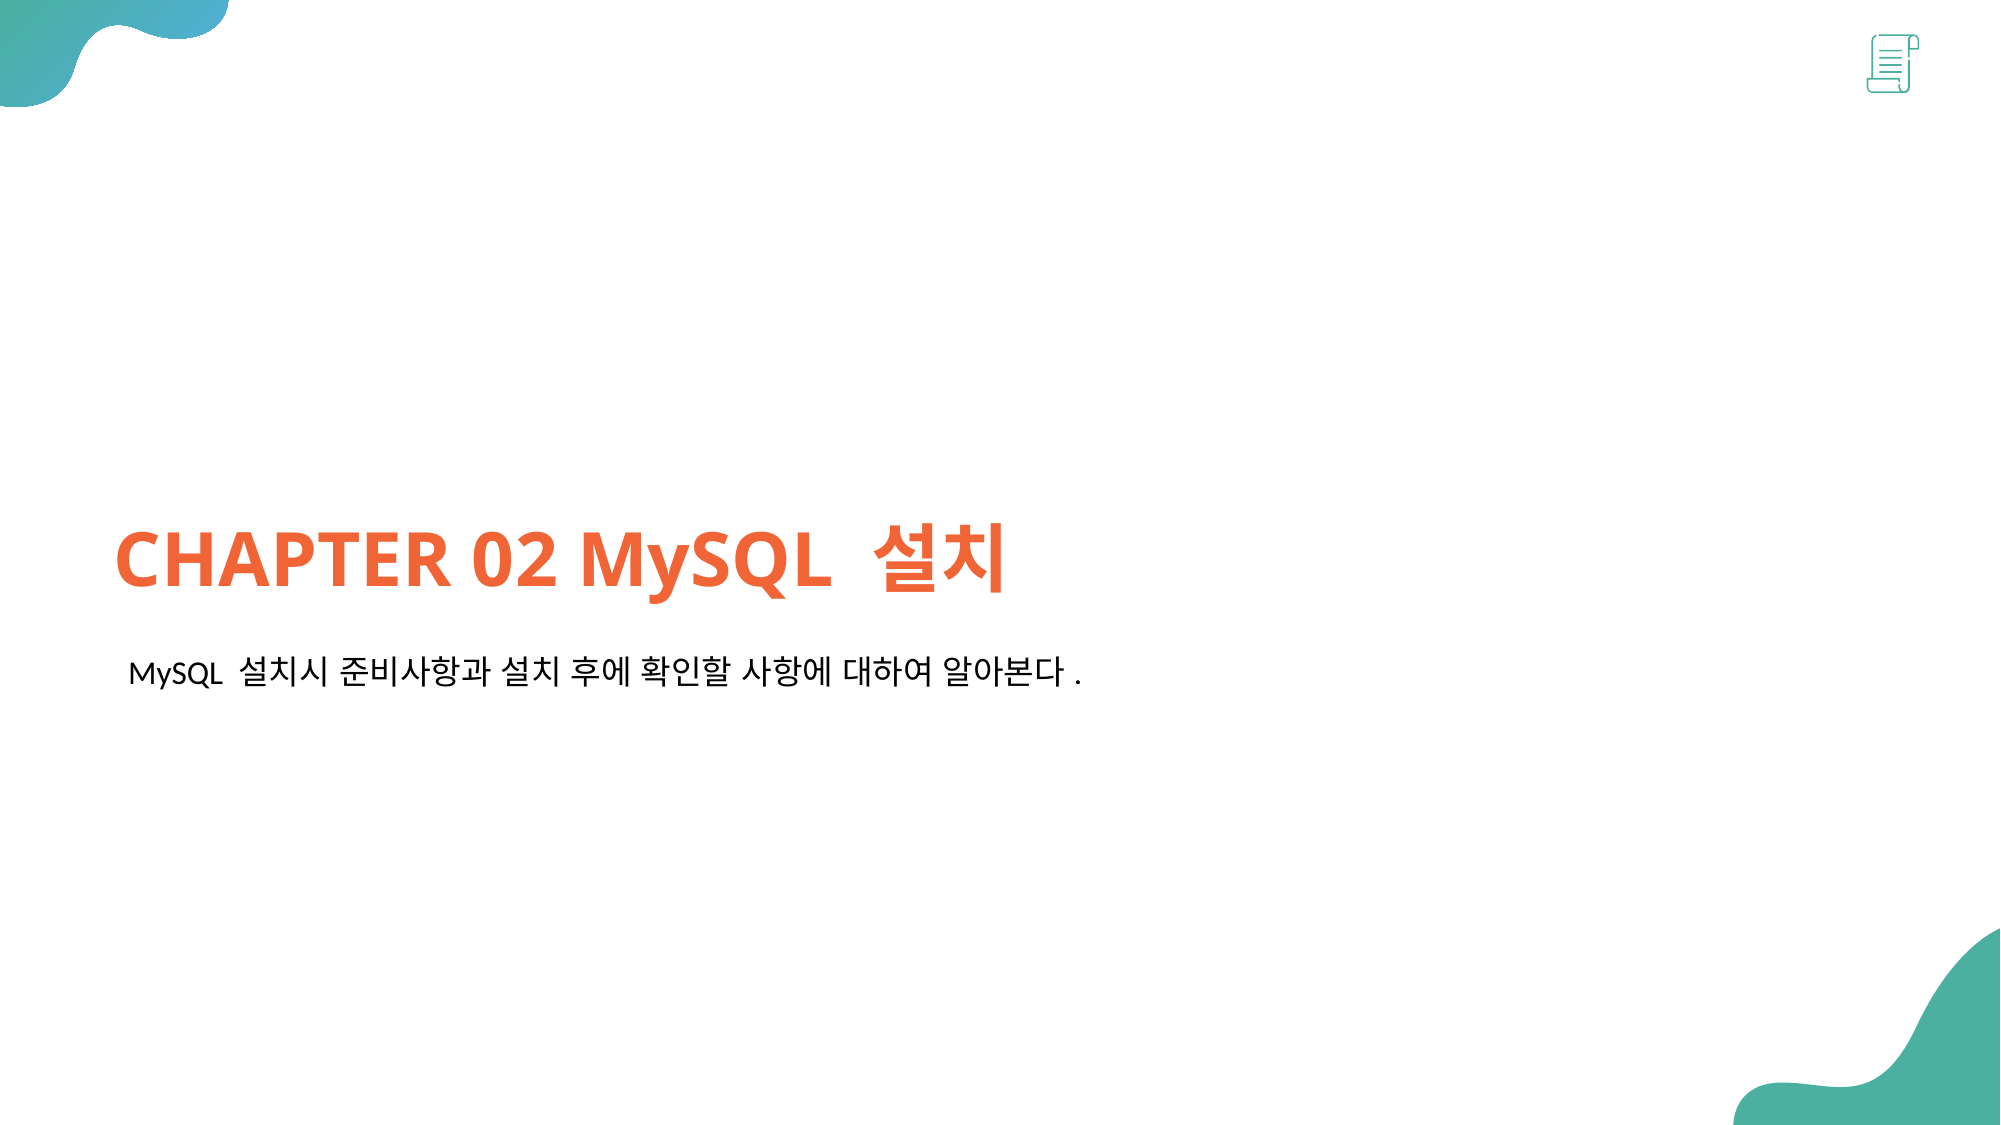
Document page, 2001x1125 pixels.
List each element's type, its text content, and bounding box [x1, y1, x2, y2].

list CHAPTER 02 MySQL 설치 [113, 481, 1798, 644]
text_box MySQL 설치시 준비사항과 설치 후에 확인할 사항에 대하여 알아본다. [113, 643, 1423, 699]
